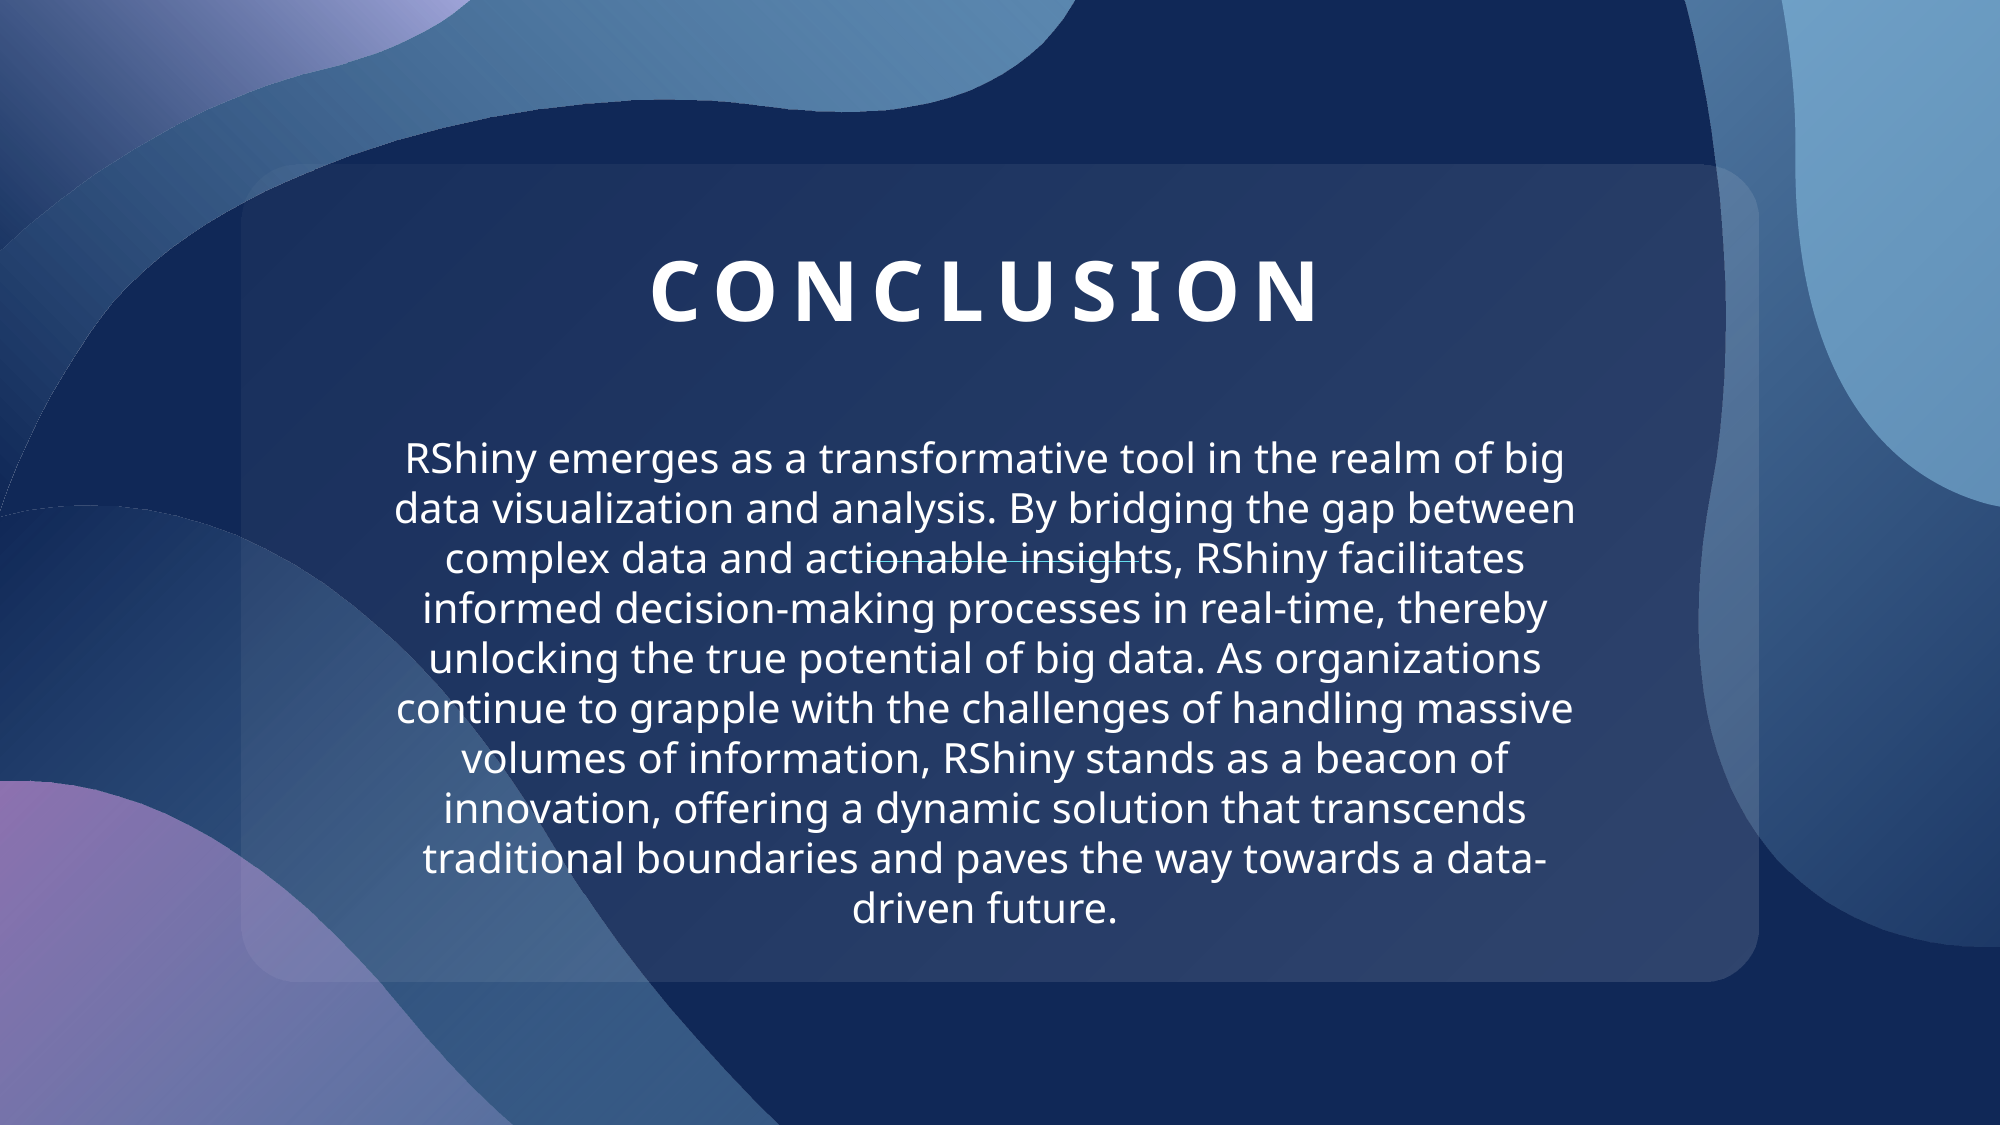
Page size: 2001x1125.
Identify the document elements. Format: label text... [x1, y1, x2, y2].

title CONCLUSION [350, 171, 1620, 347]
subtitle RShiny emerges as a transformative tool in the realm of big data visualization and analysis. By bridging the gap between complex data and actionable insights, RShiny facilitates informed decision-making processes in real-time, thereby unlocking the true potential of big data. As organizations continue to grapple with the challenges of handling massive volumes of information, RShiny stands as a beacon of innovation, offering a dynamic solution that transcends traditional boundaries and paves the way towards a data-driven future. [350, 424, 1620, 611]
